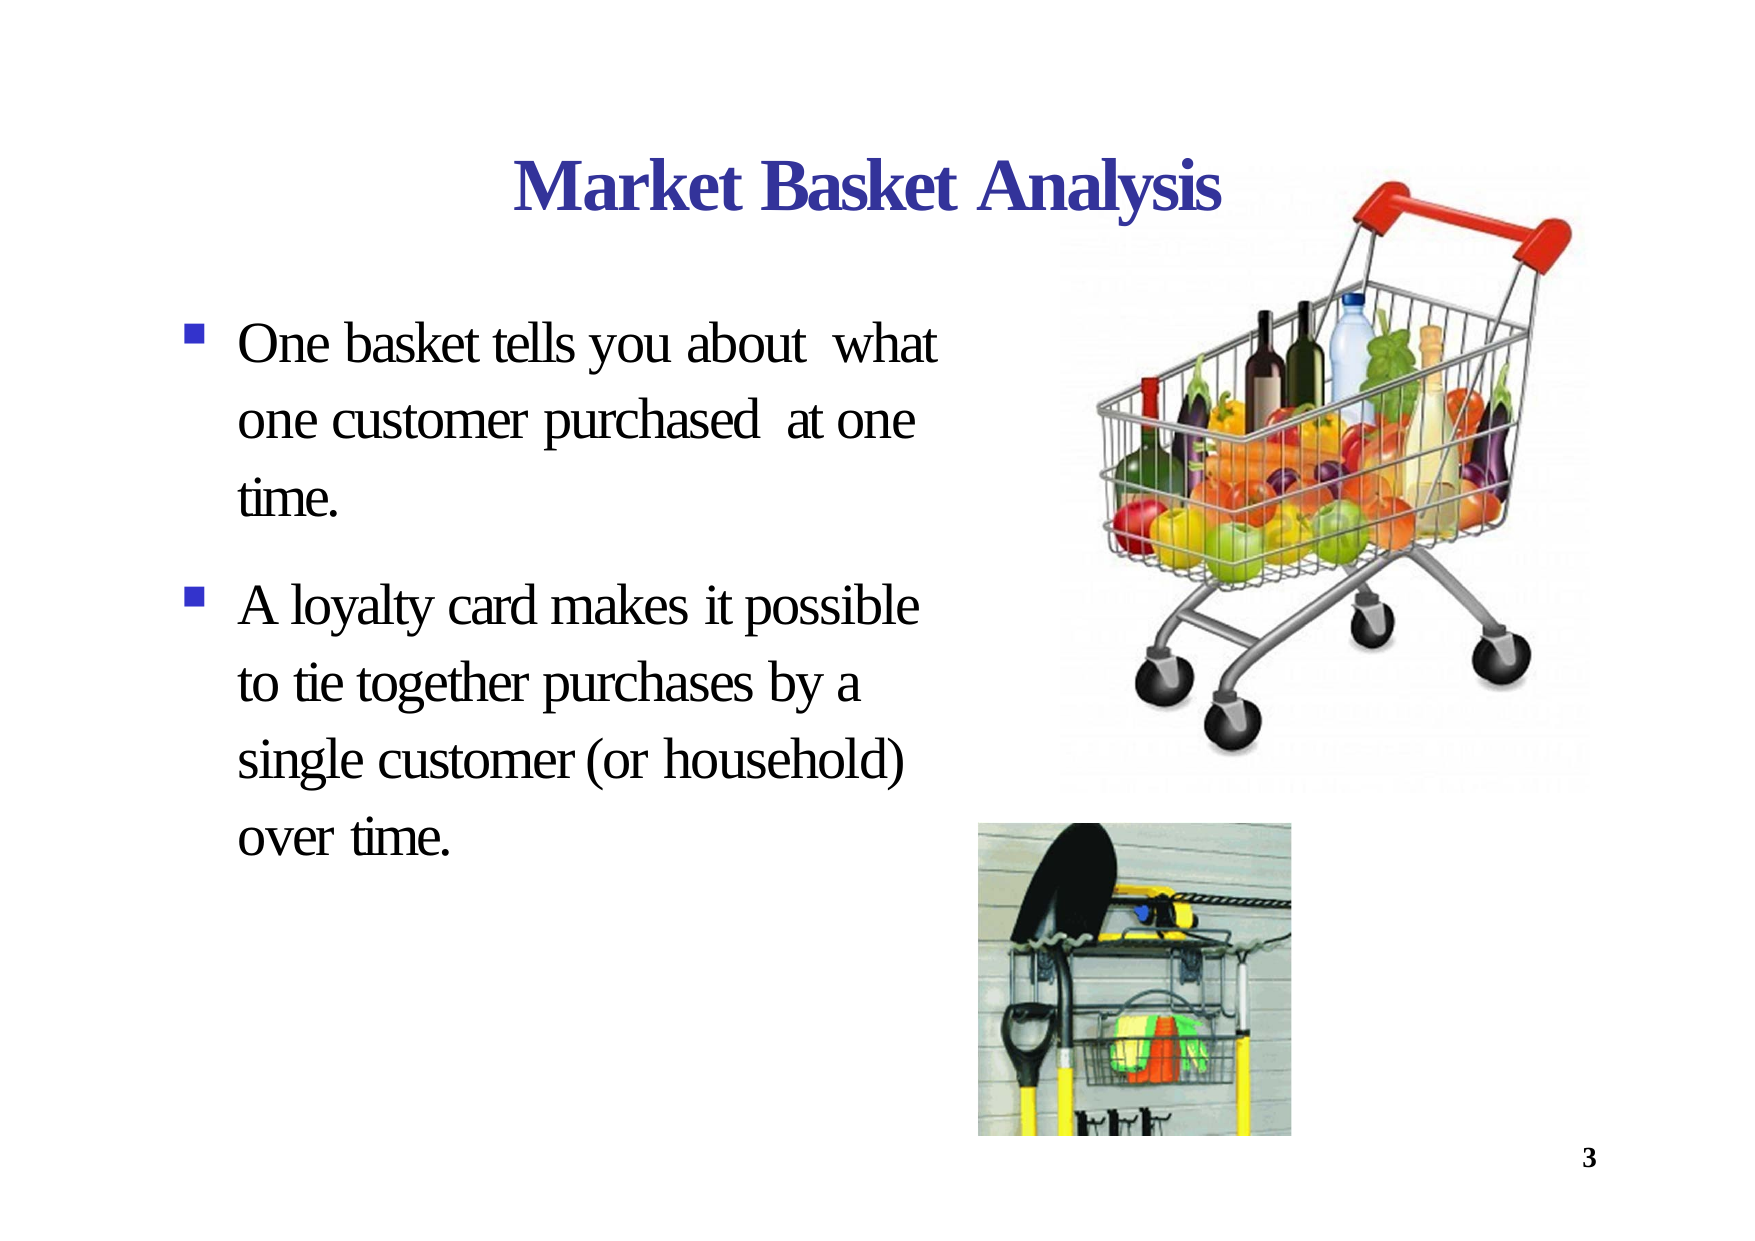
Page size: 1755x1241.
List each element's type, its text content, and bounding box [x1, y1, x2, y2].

text_box 3 [1578, 1143, 1602, 1173]
title Market Basket Analysis [511, 133, 1243, 343]
text_box [1060, 166, 1590, 793]
text_box [977, 822, 1292, 1136]
text_box One basket tells you about what one customer purchased at one time. A loyalty card makes it possible to tie together purchases by a single customer (or household) over time. [179, 294, 981, 867]
